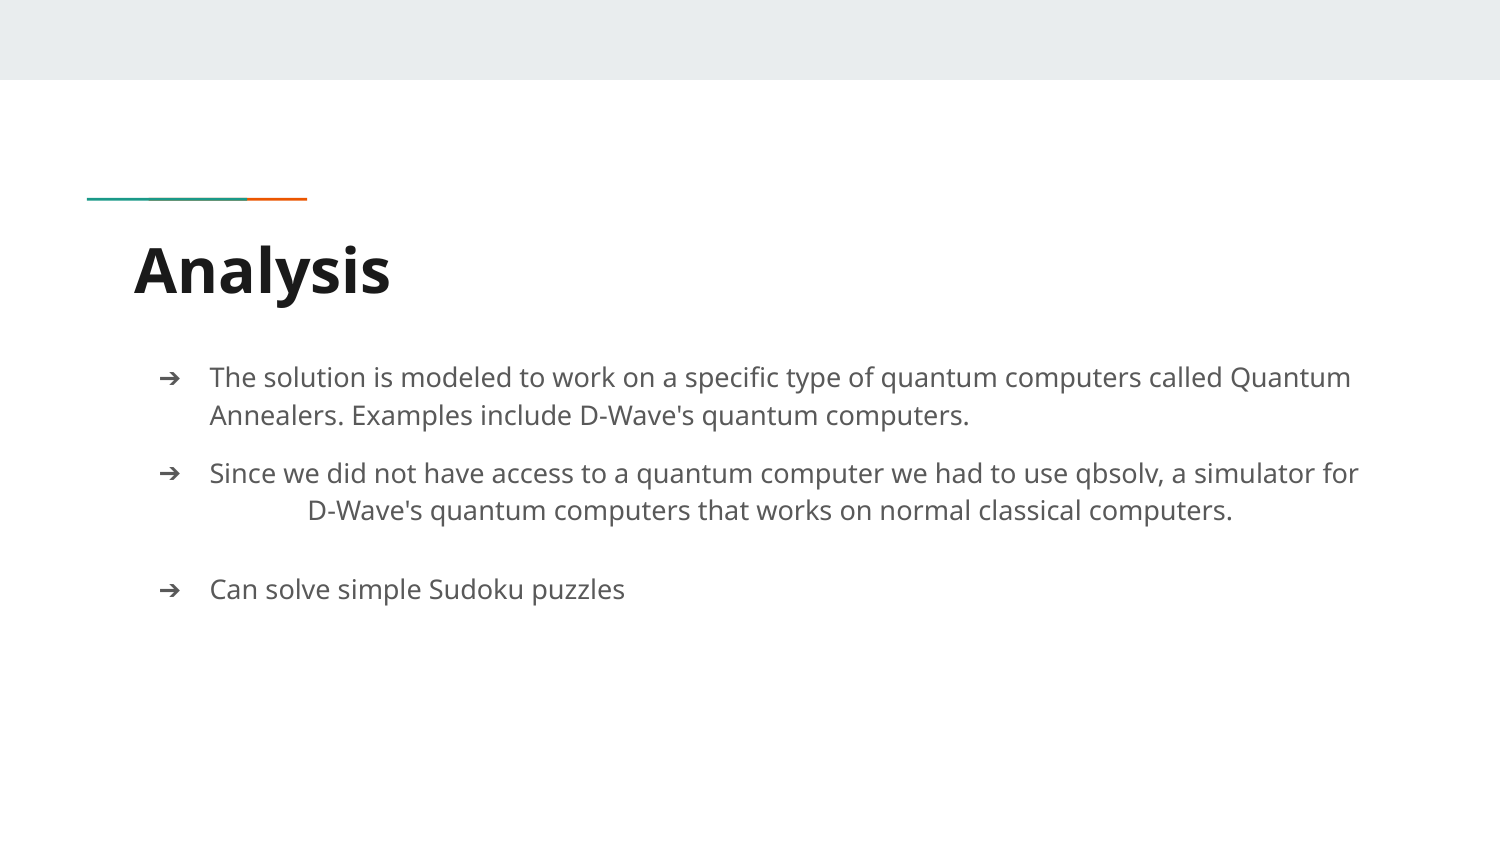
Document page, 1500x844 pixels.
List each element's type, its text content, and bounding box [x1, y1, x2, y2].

list The solution is modeled to work on a specific type of quantum computers called Quantum Annealers. Examples include D-Wave's quantum computers. Since we did not have access to a quantum computer we had to use qbsolv, a simulator for D-Wave's quantum computers that works on normal classical computers. Can solve simple Sudoku puzzles [119, 341, 1381, 712]
title Analysis [119, 216, 1381, 305]
